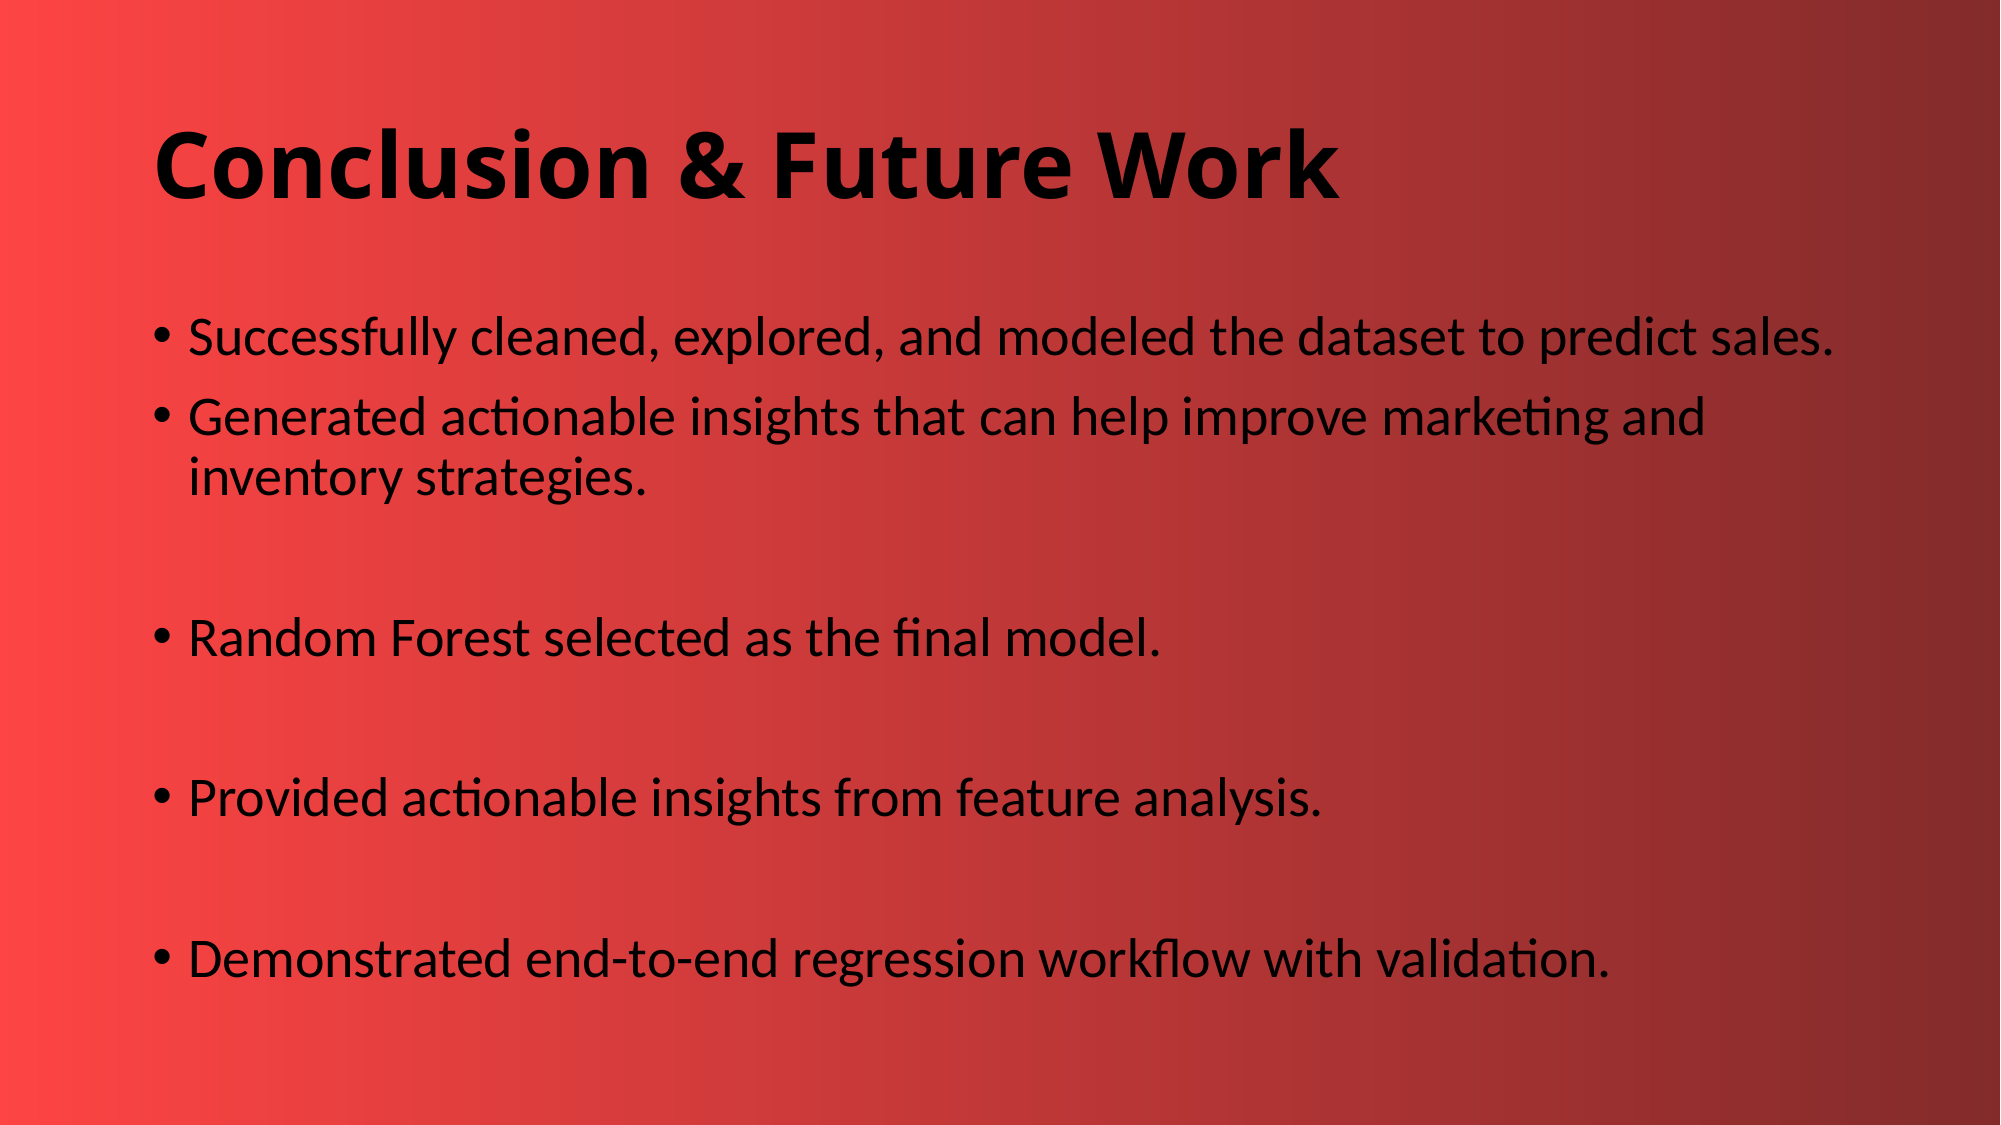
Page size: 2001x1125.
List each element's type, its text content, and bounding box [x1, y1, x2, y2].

list Successfully cleaned, explored, and modeled the dataset to predict sales. Generated actionable insights that can help improve marketing and inventory strategies. Random Forest selected as the final model. Provided actionable insights from feature analysis. Demonstrated end-to-end regression workflow with validation. [137, 299, 1863, 1014]
title Conclusion & Future Work [137, 59, 1863, 278]
